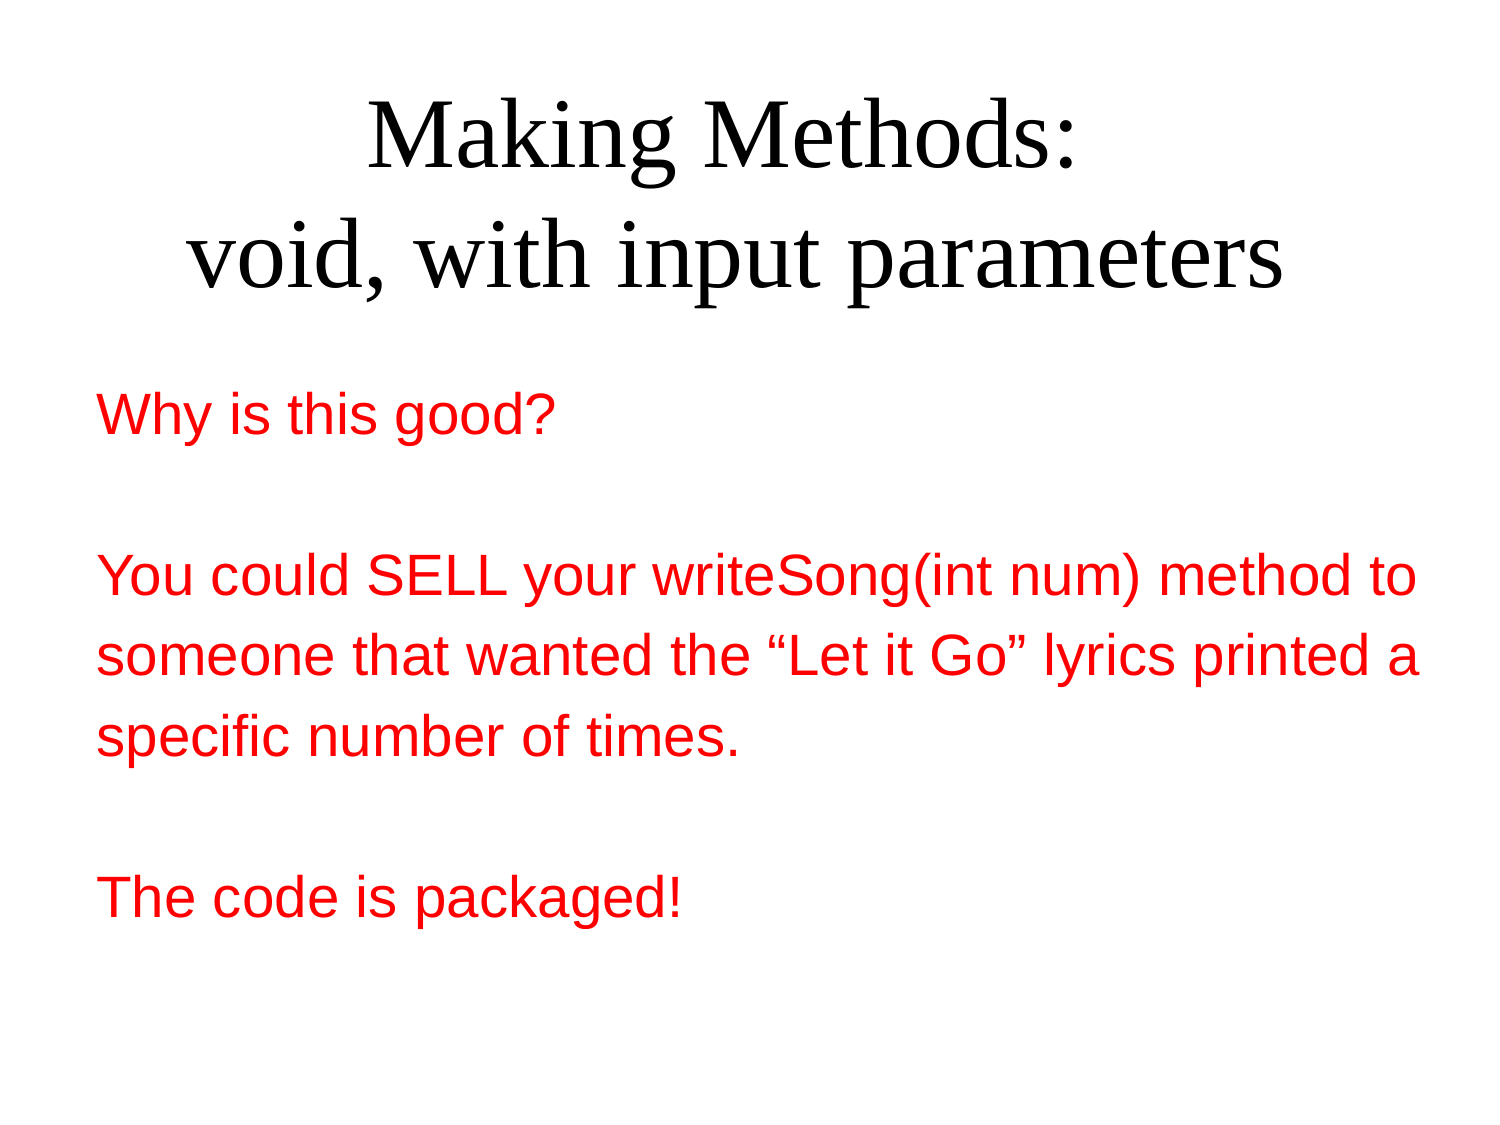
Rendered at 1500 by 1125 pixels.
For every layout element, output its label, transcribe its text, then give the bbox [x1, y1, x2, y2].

text_box Why is this good? You could SELL your writeSong(int num) method to someone that wanted the “Let it Go” lyrics printed a specific number of times. The code is packaged! [81, 350, 1500, 492]
text_box Making Methods: void, with input parameters [0, 24, 1472, 347]
